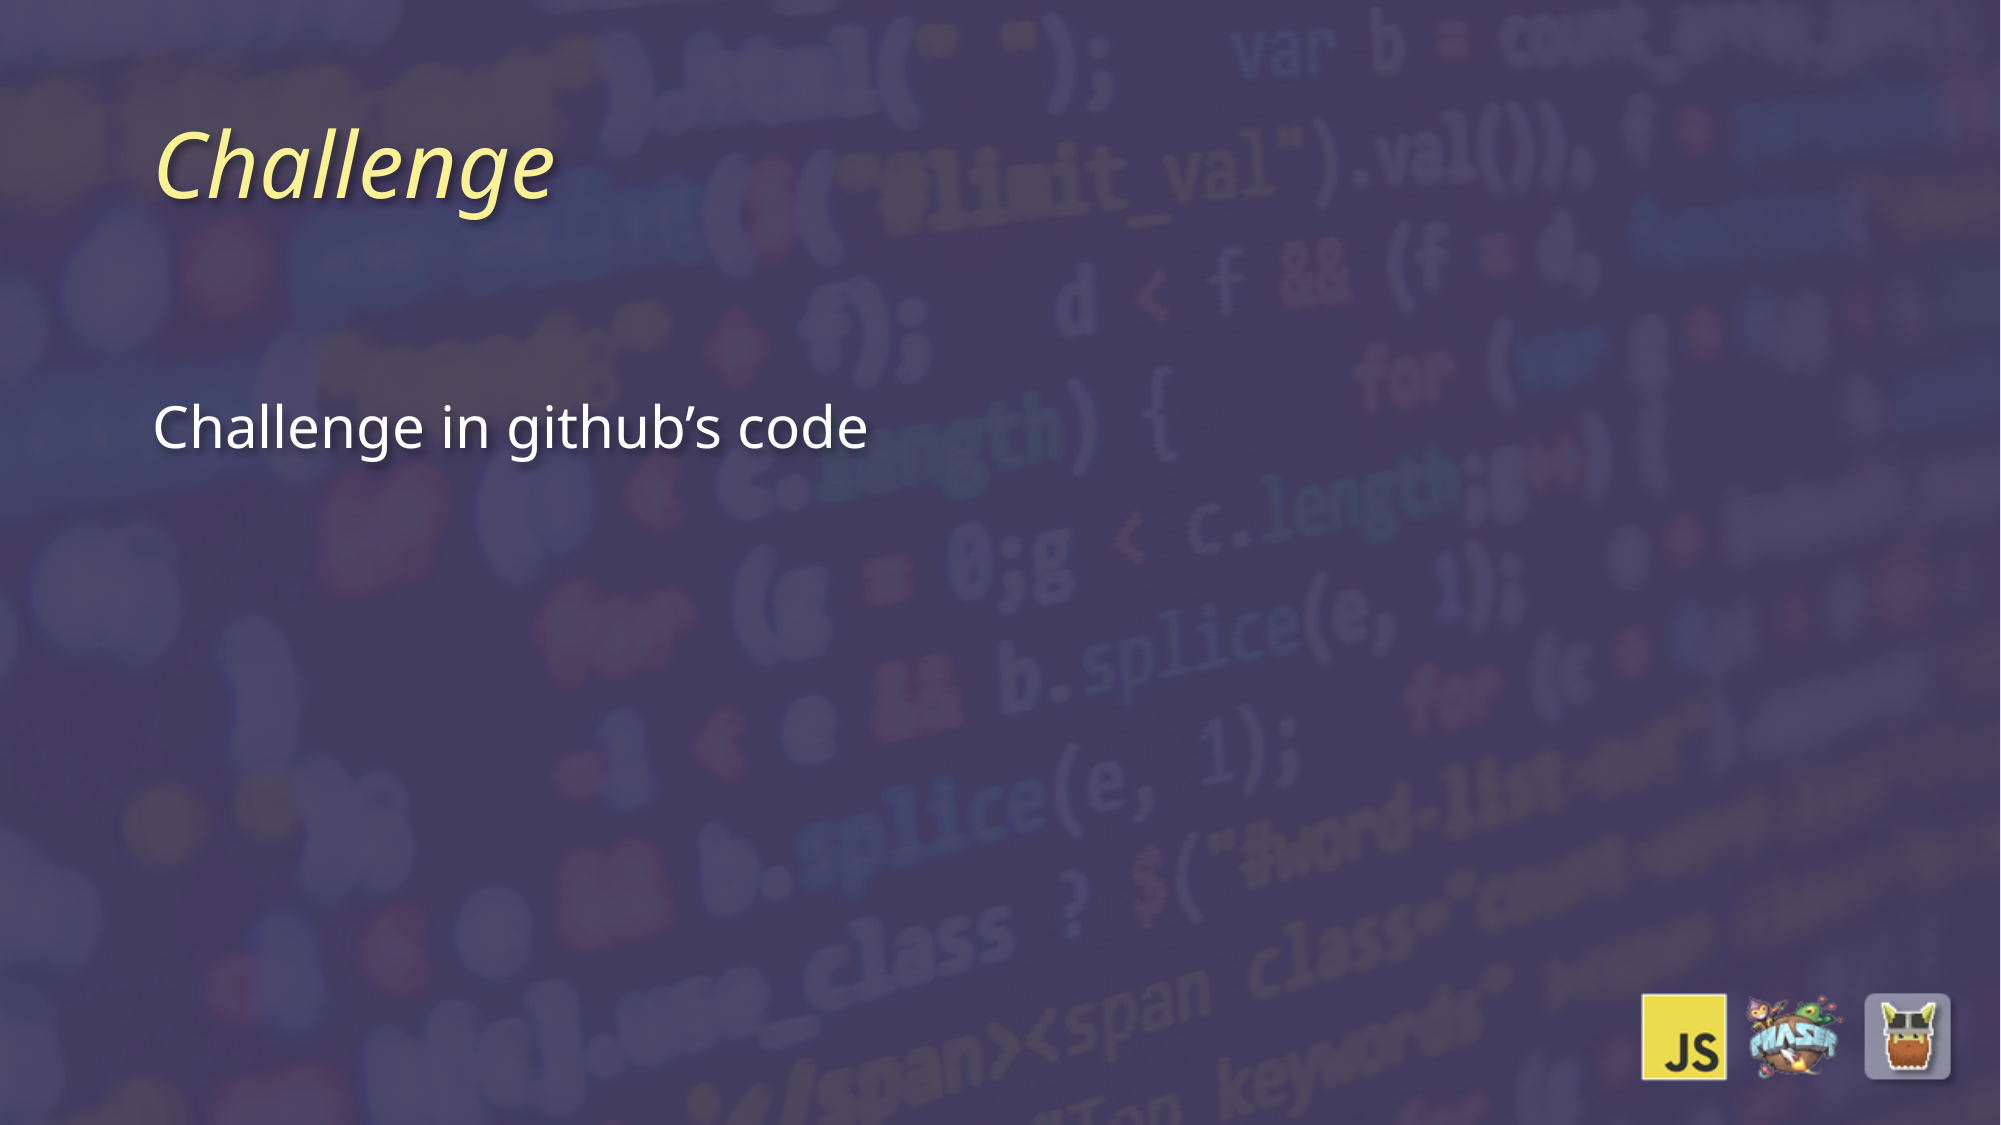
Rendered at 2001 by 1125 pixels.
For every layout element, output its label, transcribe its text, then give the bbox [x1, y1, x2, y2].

list Challenge in github’s code [137, 299, 1863, 967]
title Challenge [137, 59, 1863, 278]
picture [0, 0, 2001, 1125]
